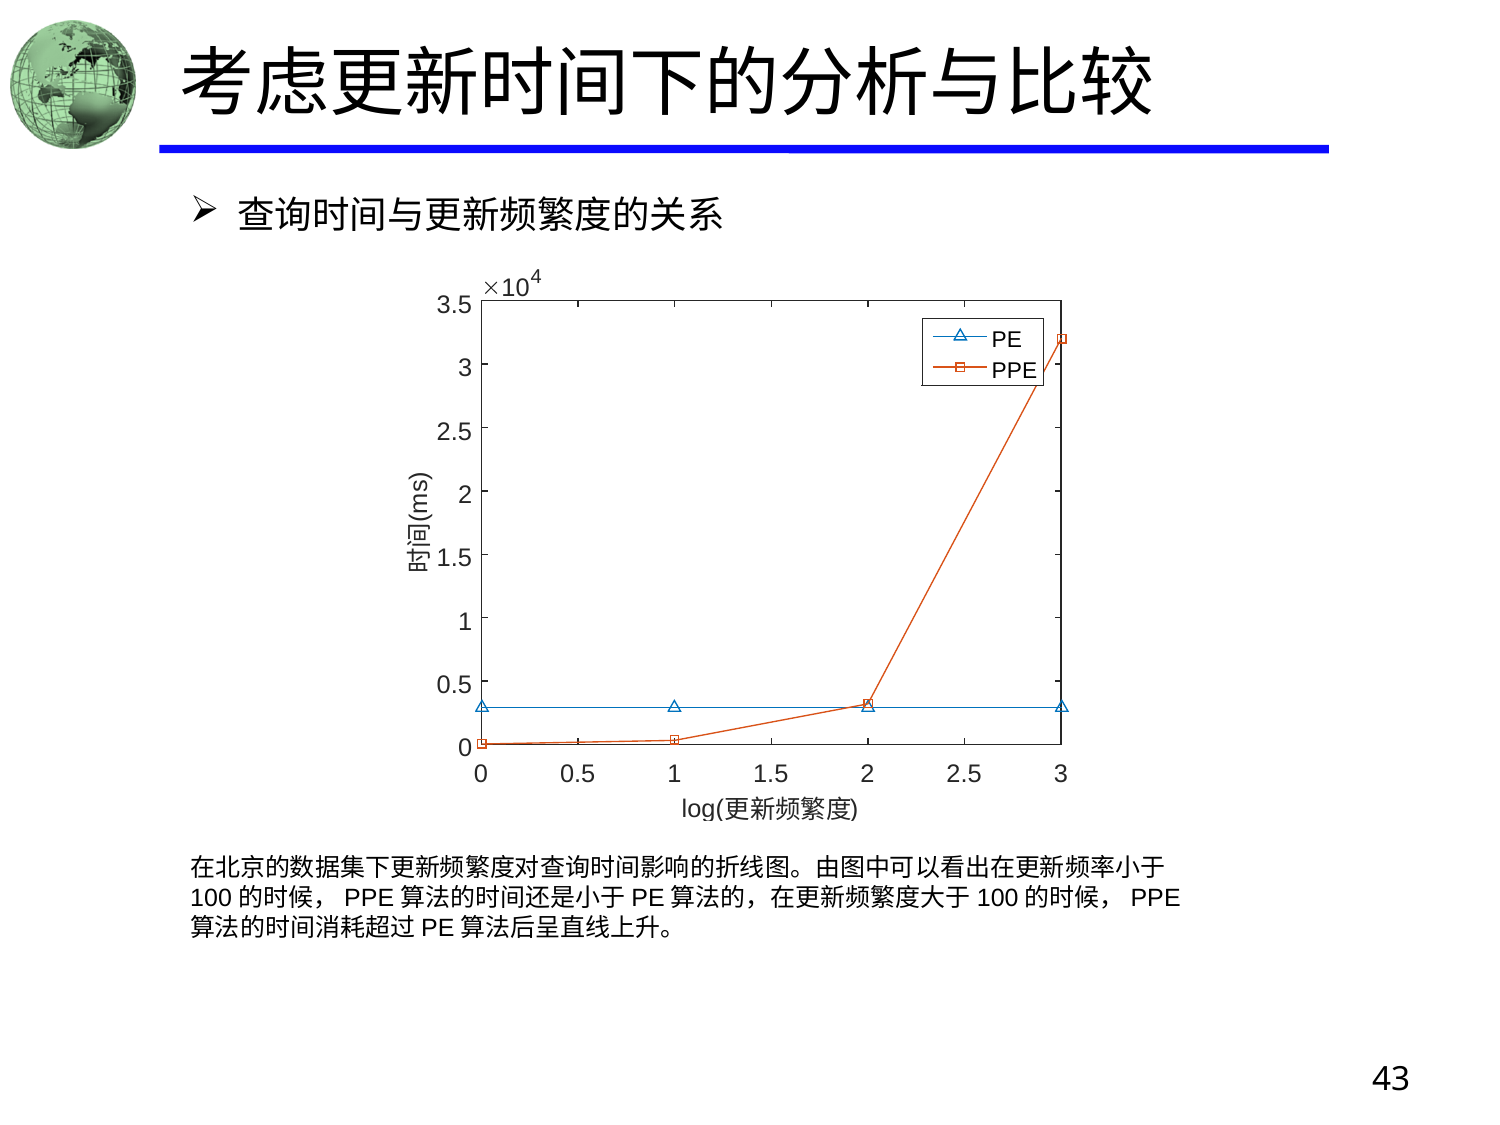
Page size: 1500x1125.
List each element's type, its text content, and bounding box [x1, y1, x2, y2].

picture [383, 258, 1131, 822]
slide_number 43 [1074, 1049, 1426, 1103]
title 考虑更新时间下的分析与比较 [164, 33, 1436, 126]
text_box 查询时间与更新频繁度的关系 在北京的数据集下更新频繁度对查询时间影响的折线图。由图中可以看出在更新频率小于100的时候，PPE算法的时间还是小于PE算法的，在更新频繁度大于100的时候，PPE算法的时间消耗超过PE算法后呈直线上升。 [175, 184, 1223, 949]
